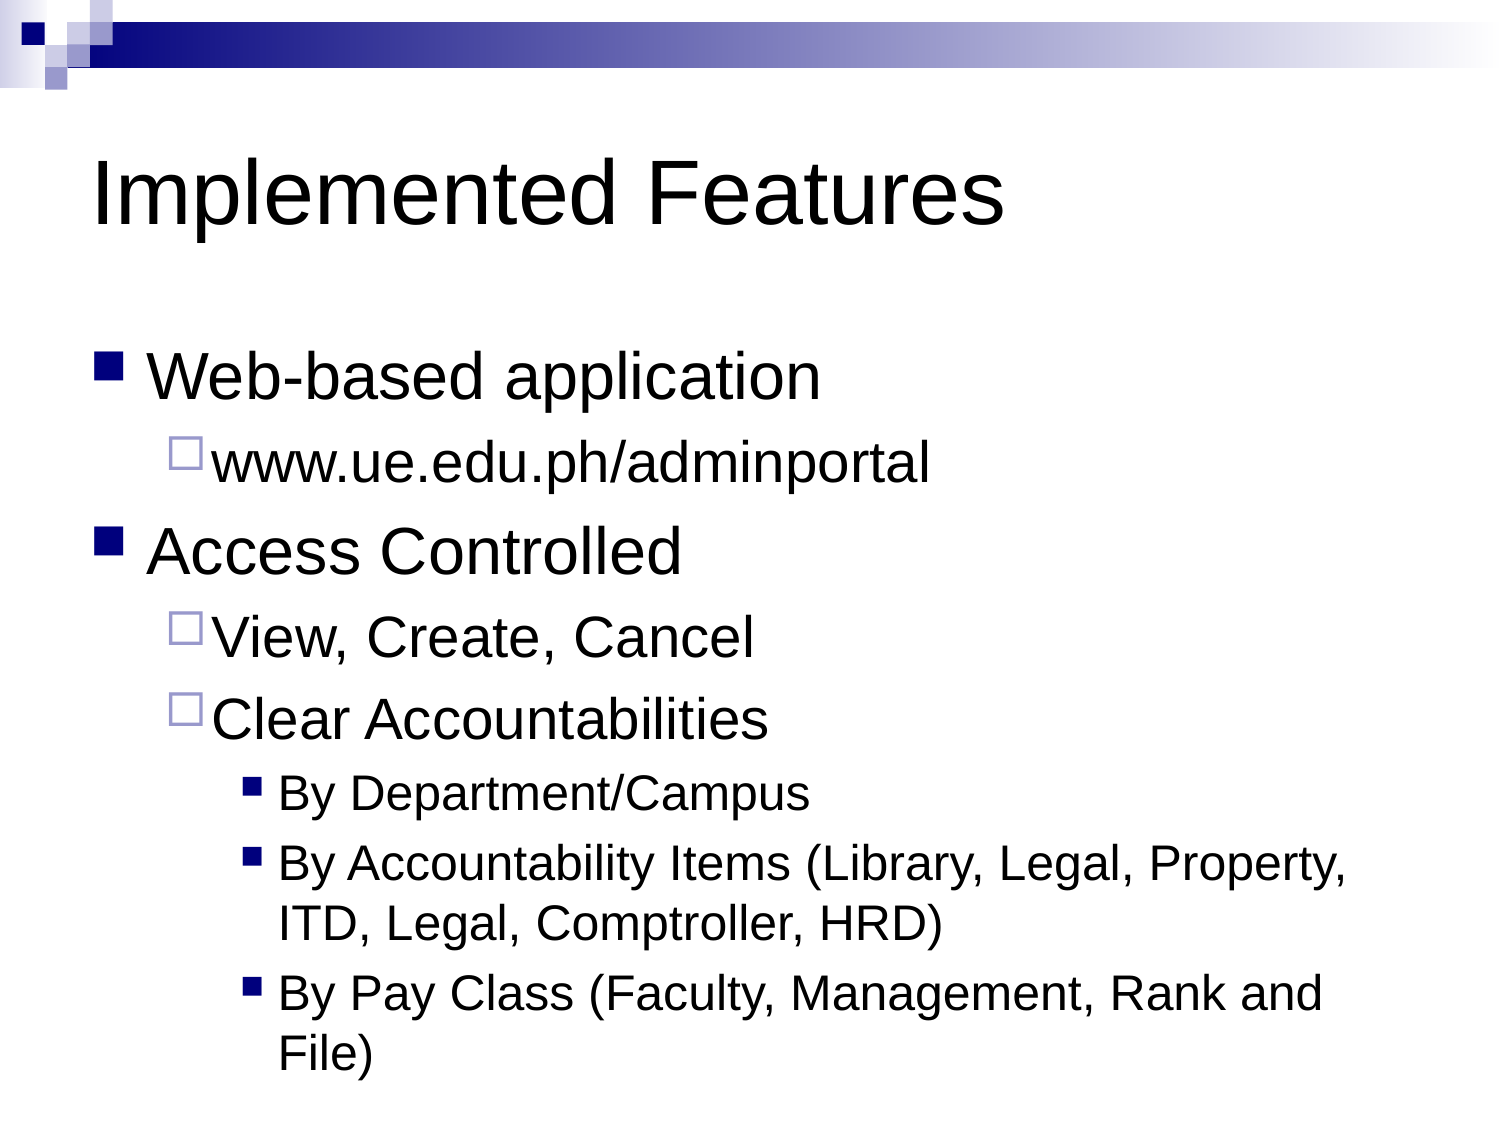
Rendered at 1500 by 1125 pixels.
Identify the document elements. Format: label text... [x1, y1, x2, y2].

title Implemented Features [75, 75, 1425, 300]
list Web-based application www.ue.edu.ph/adminportal Access Controlled View, Create, Cancel Clear Accountabilities By Department/Campus By Accountability Items (Library, Legal, Property, ITD, Legal, Comptroller, HRD) By Pay Class (Faculty, Management, Rank and File) [75, 324, 1425, 963]
